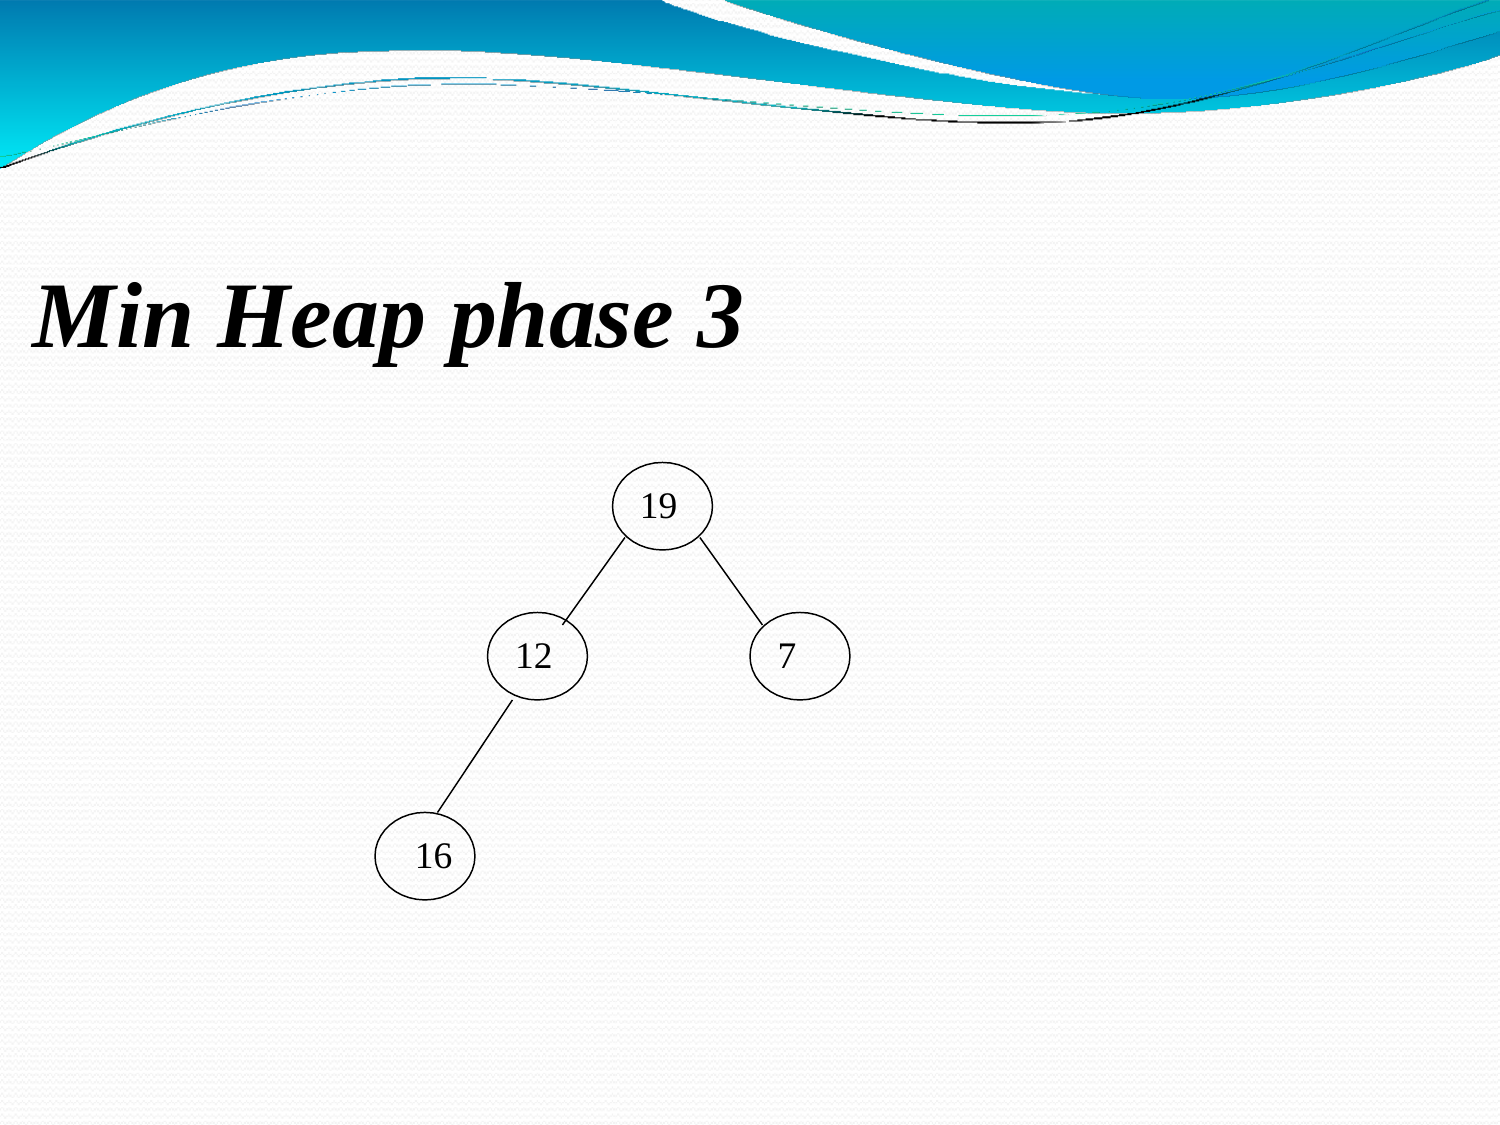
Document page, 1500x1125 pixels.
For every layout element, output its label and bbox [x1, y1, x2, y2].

text_box [0, 0, 1500, 1125]
